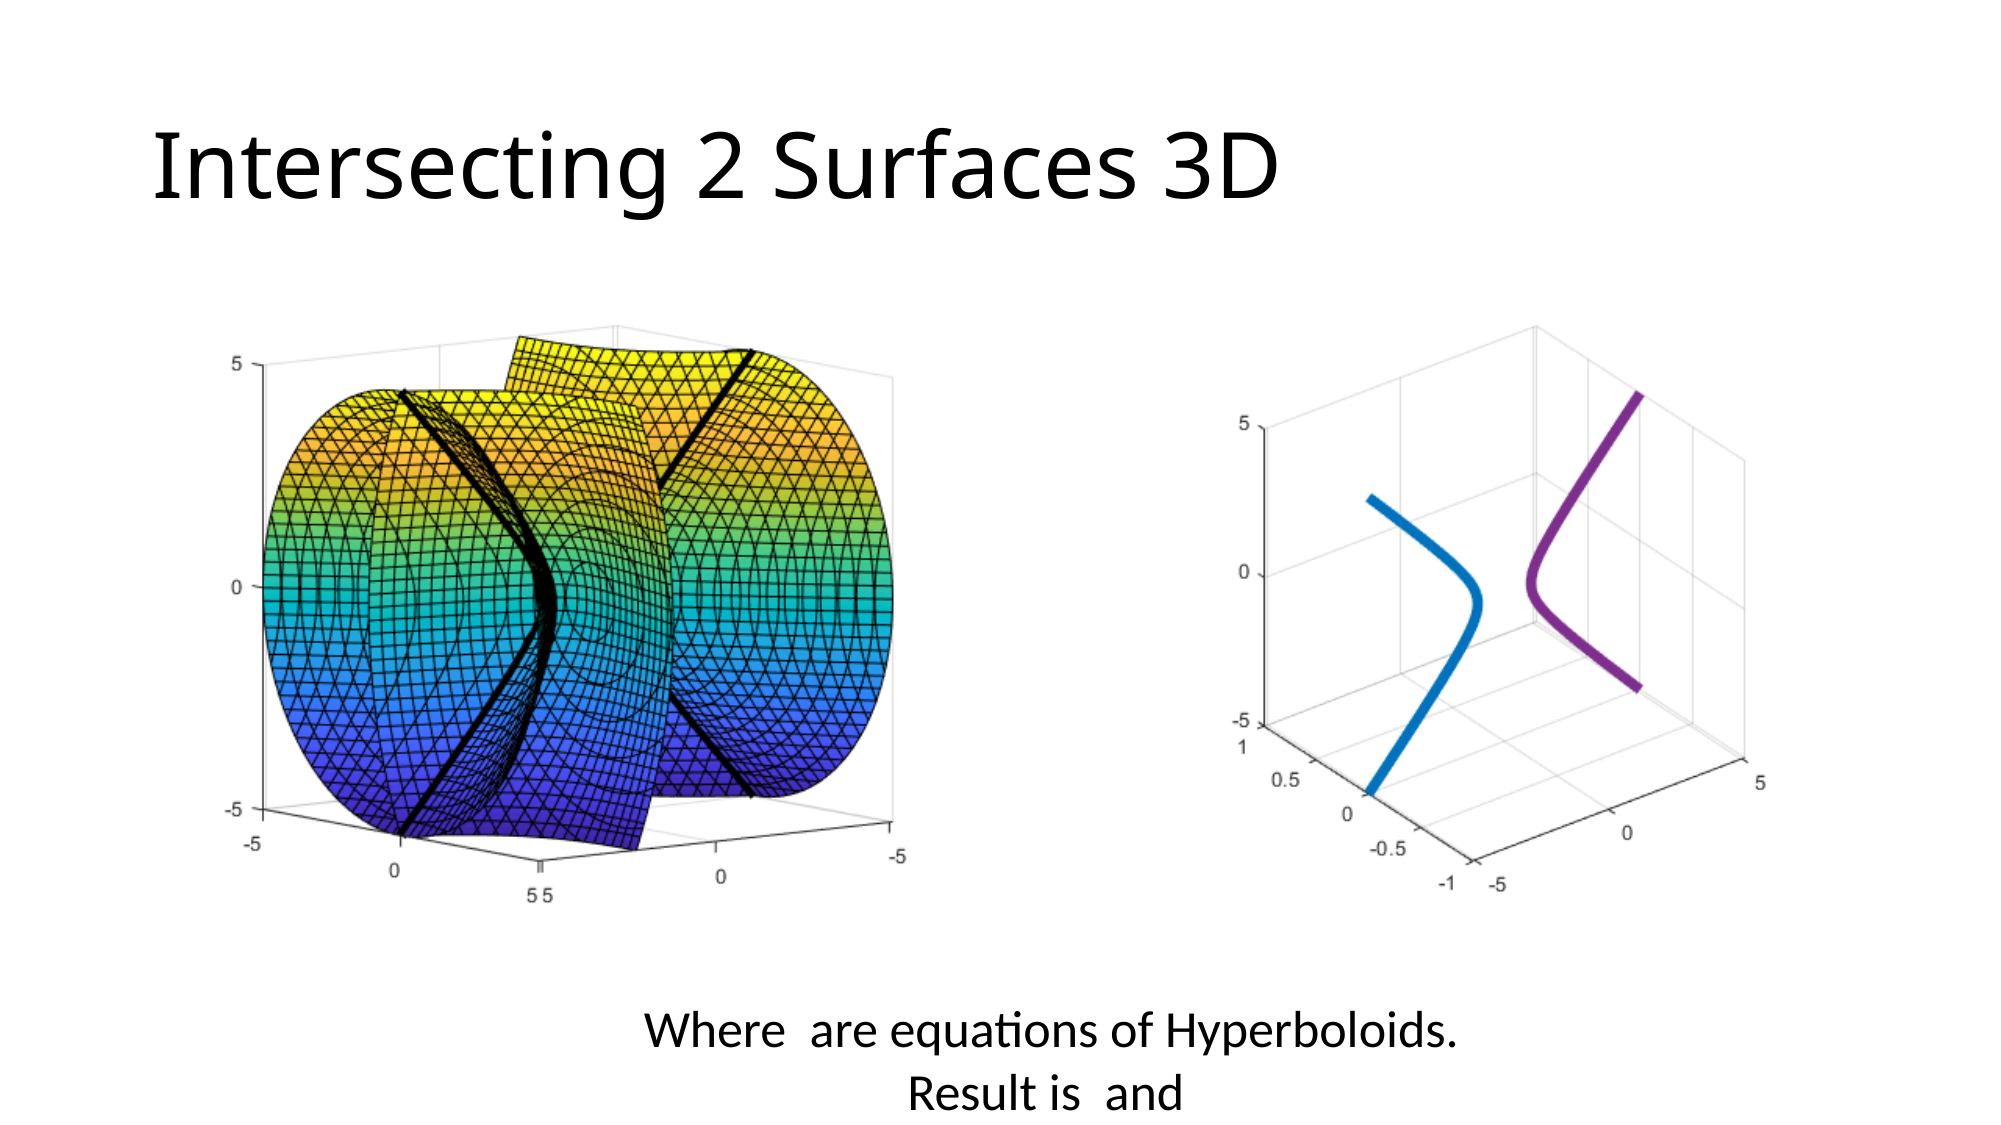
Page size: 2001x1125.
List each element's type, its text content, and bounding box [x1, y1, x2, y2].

picture [1051, 277, 1927, 934]
title Intersecting 2 Surfaces 3D [137, 59, 1863, 278]
picture [125, 277, 1001, 934]
